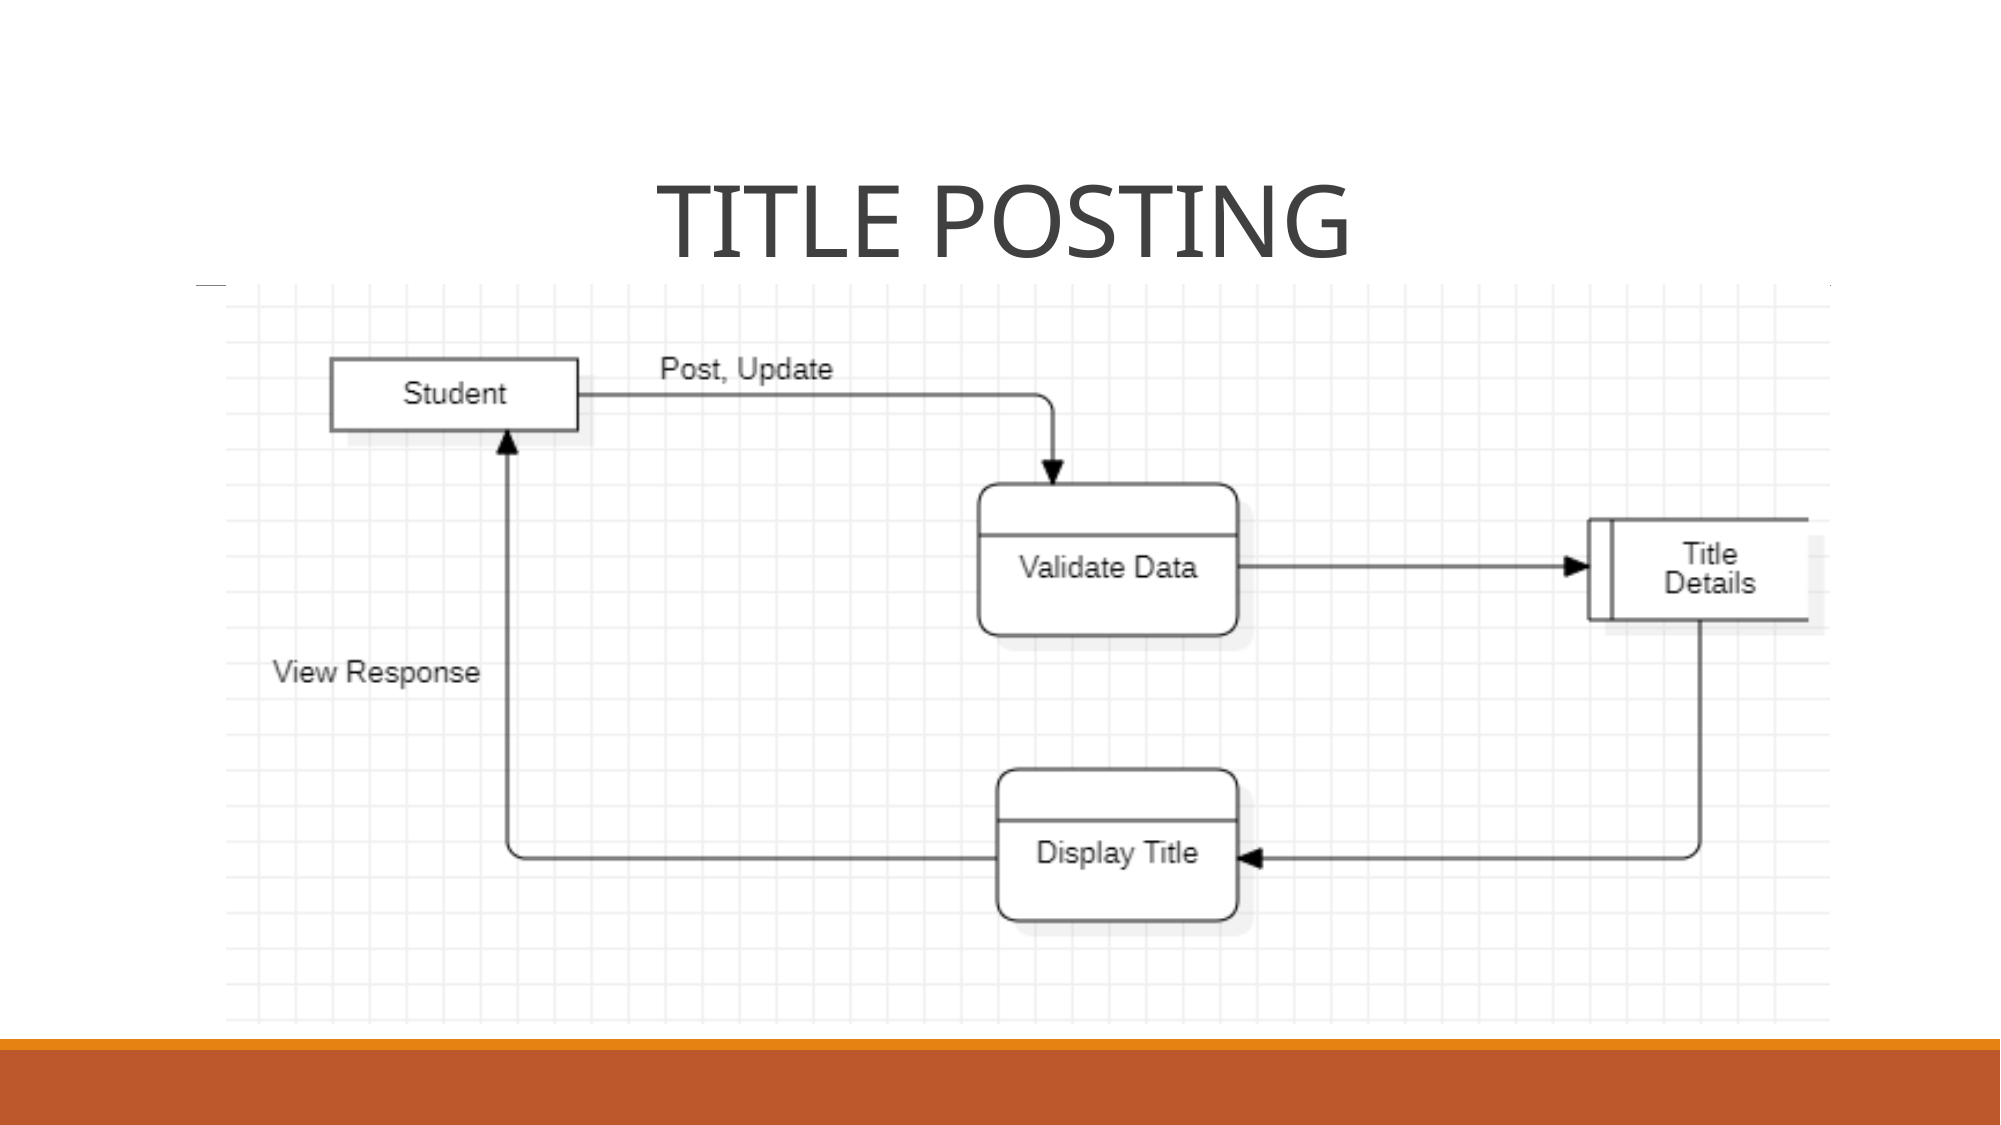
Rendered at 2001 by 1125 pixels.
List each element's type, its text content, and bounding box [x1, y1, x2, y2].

title TITLE POSTING [180, 47, 1830, 285]
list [225, 284, 1831, 1025]
